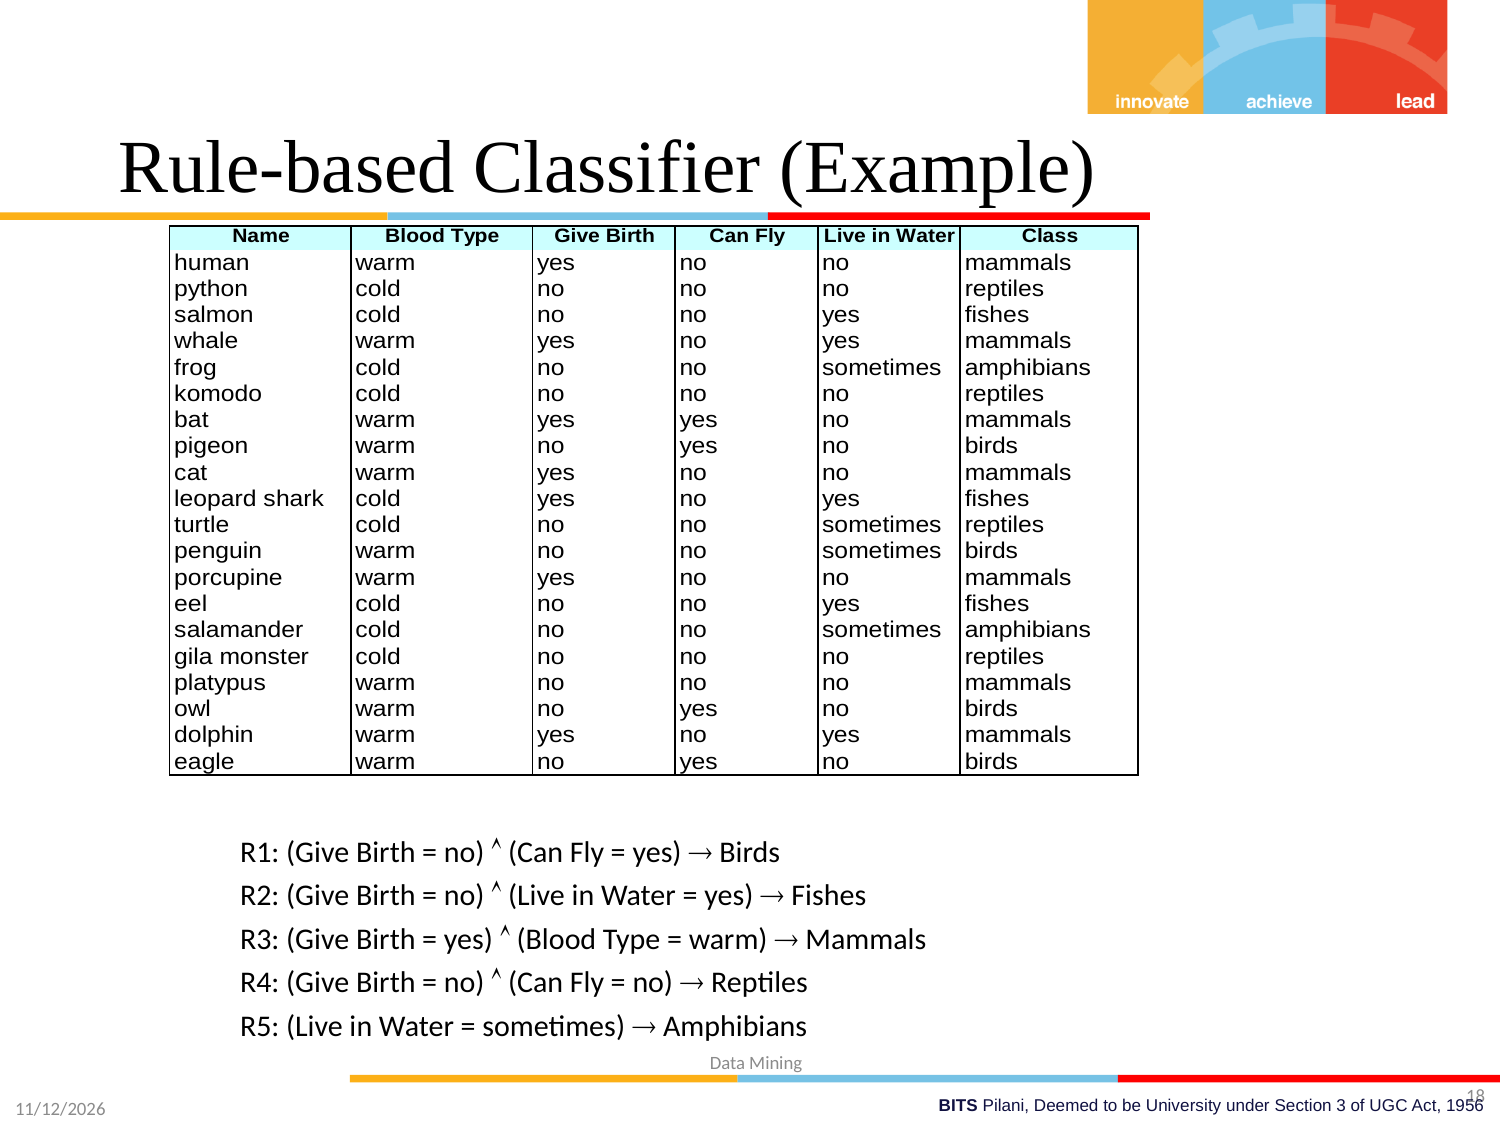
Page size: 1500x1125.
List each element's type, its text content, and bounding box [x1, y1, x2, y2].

picture [1087, 0, 1448, 114]
list R1: (Give Birth = no)  (Can Fly = yes)  Birds R2: (Give Birth = no)  (Live in Water = yes)  Fishes R3: (Give Birth = yes)  (Blood Type = warm)  Mammals R4: (Give Birth = no)  (Can Fly = no)  Reptiles R5: (Live in Water = sometimes)  Amphibians [225, 828, 1275, 1054]
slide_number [0, 1089, 338, 1125]
title Rule-based Classifier (Example) [103, 59, 1397, 278]
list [168, 224, 1140, 776]
slide_number 18 [1149, 1065, 1500, 1125]
